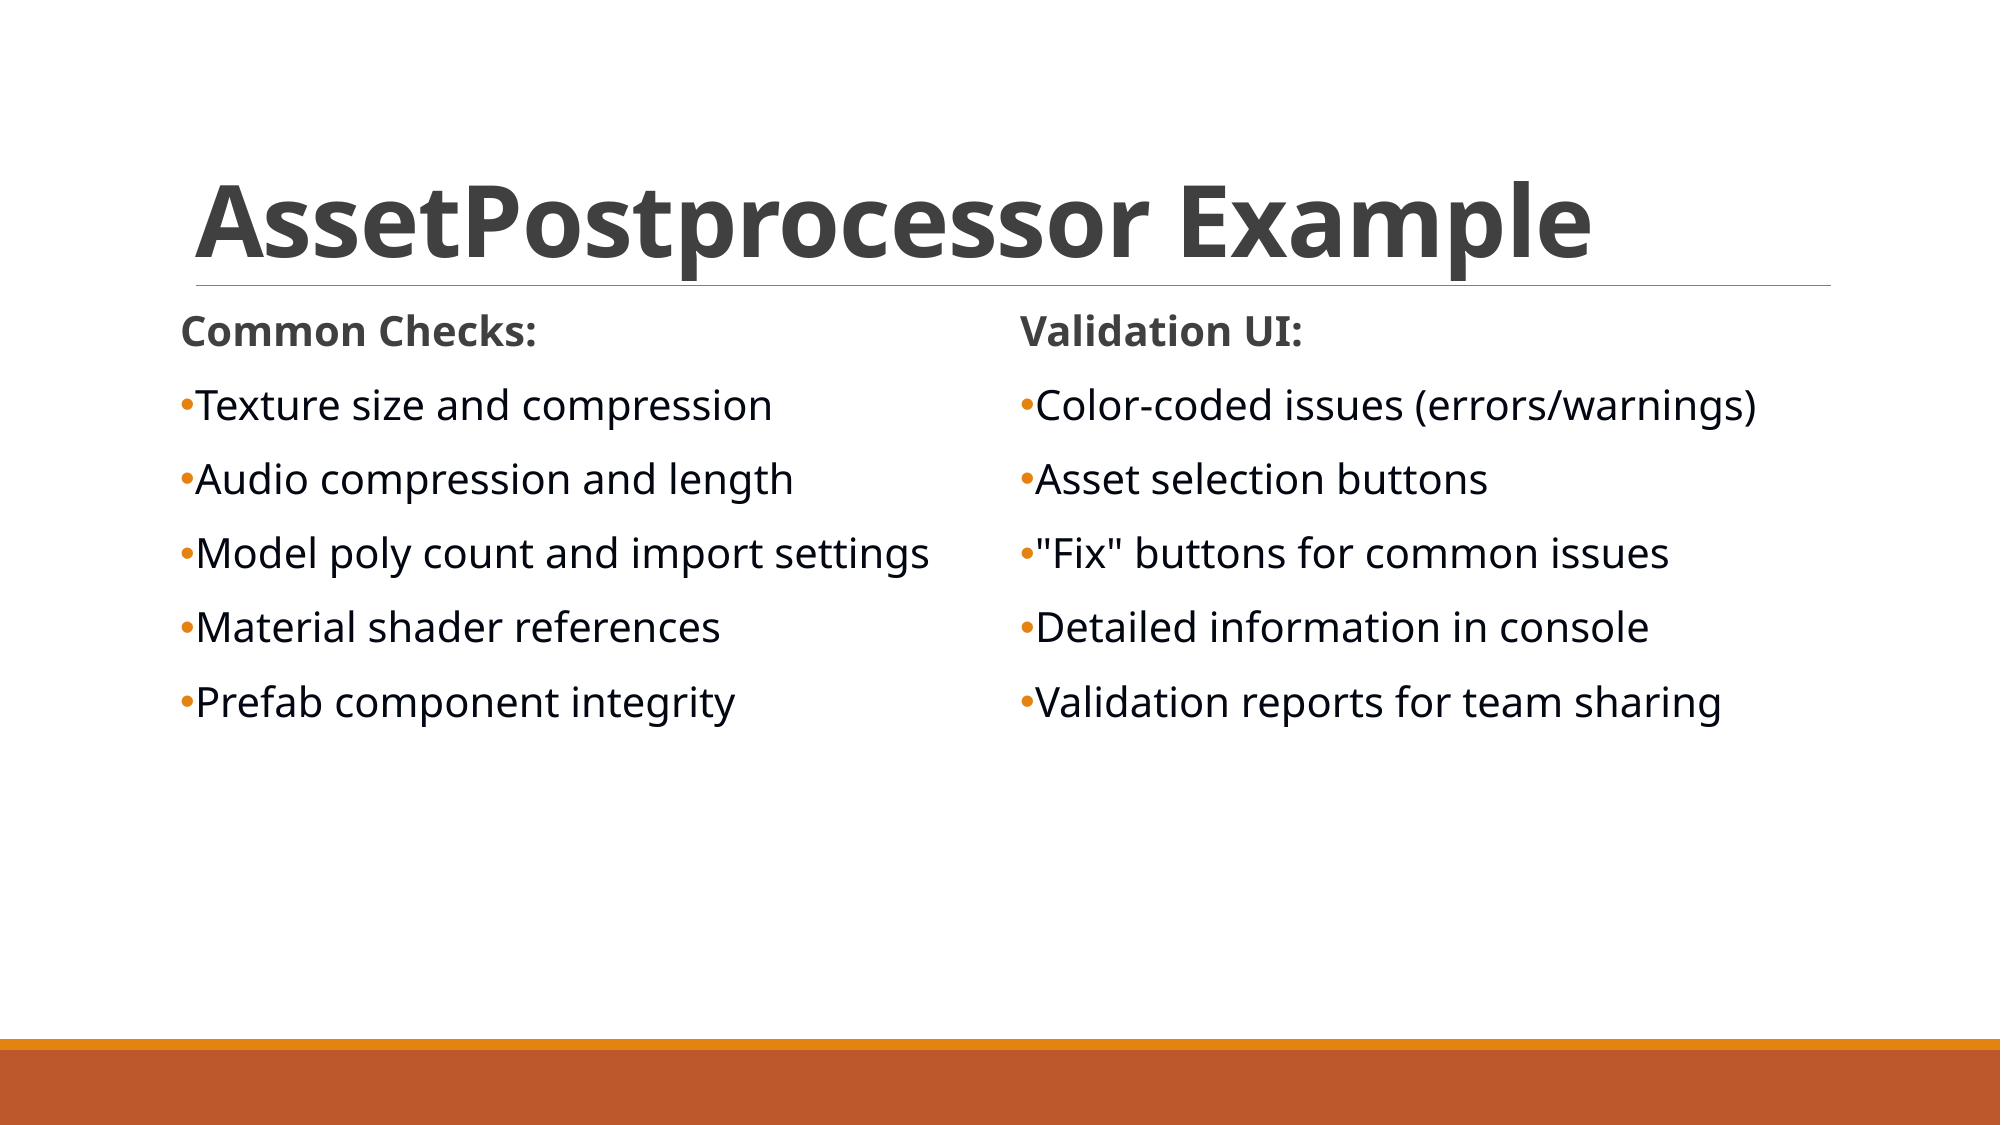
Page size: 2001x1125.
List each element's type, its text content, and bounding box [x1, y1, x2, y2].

list Validation UI: Color-coded issues (errors/warnings) Asset selection buttons "Fix" buttons for common issues Detailed information in console Validation reports for team sharing [1020, 302, 1830, 963]
list Common Checks: Texture size and compression Audio compression and length Model poly count and import settings Material shader references Prefab component integrity [180, 302, 990, 963]
title AssetPostprocessor Example [180, 47, 1830, 285]
